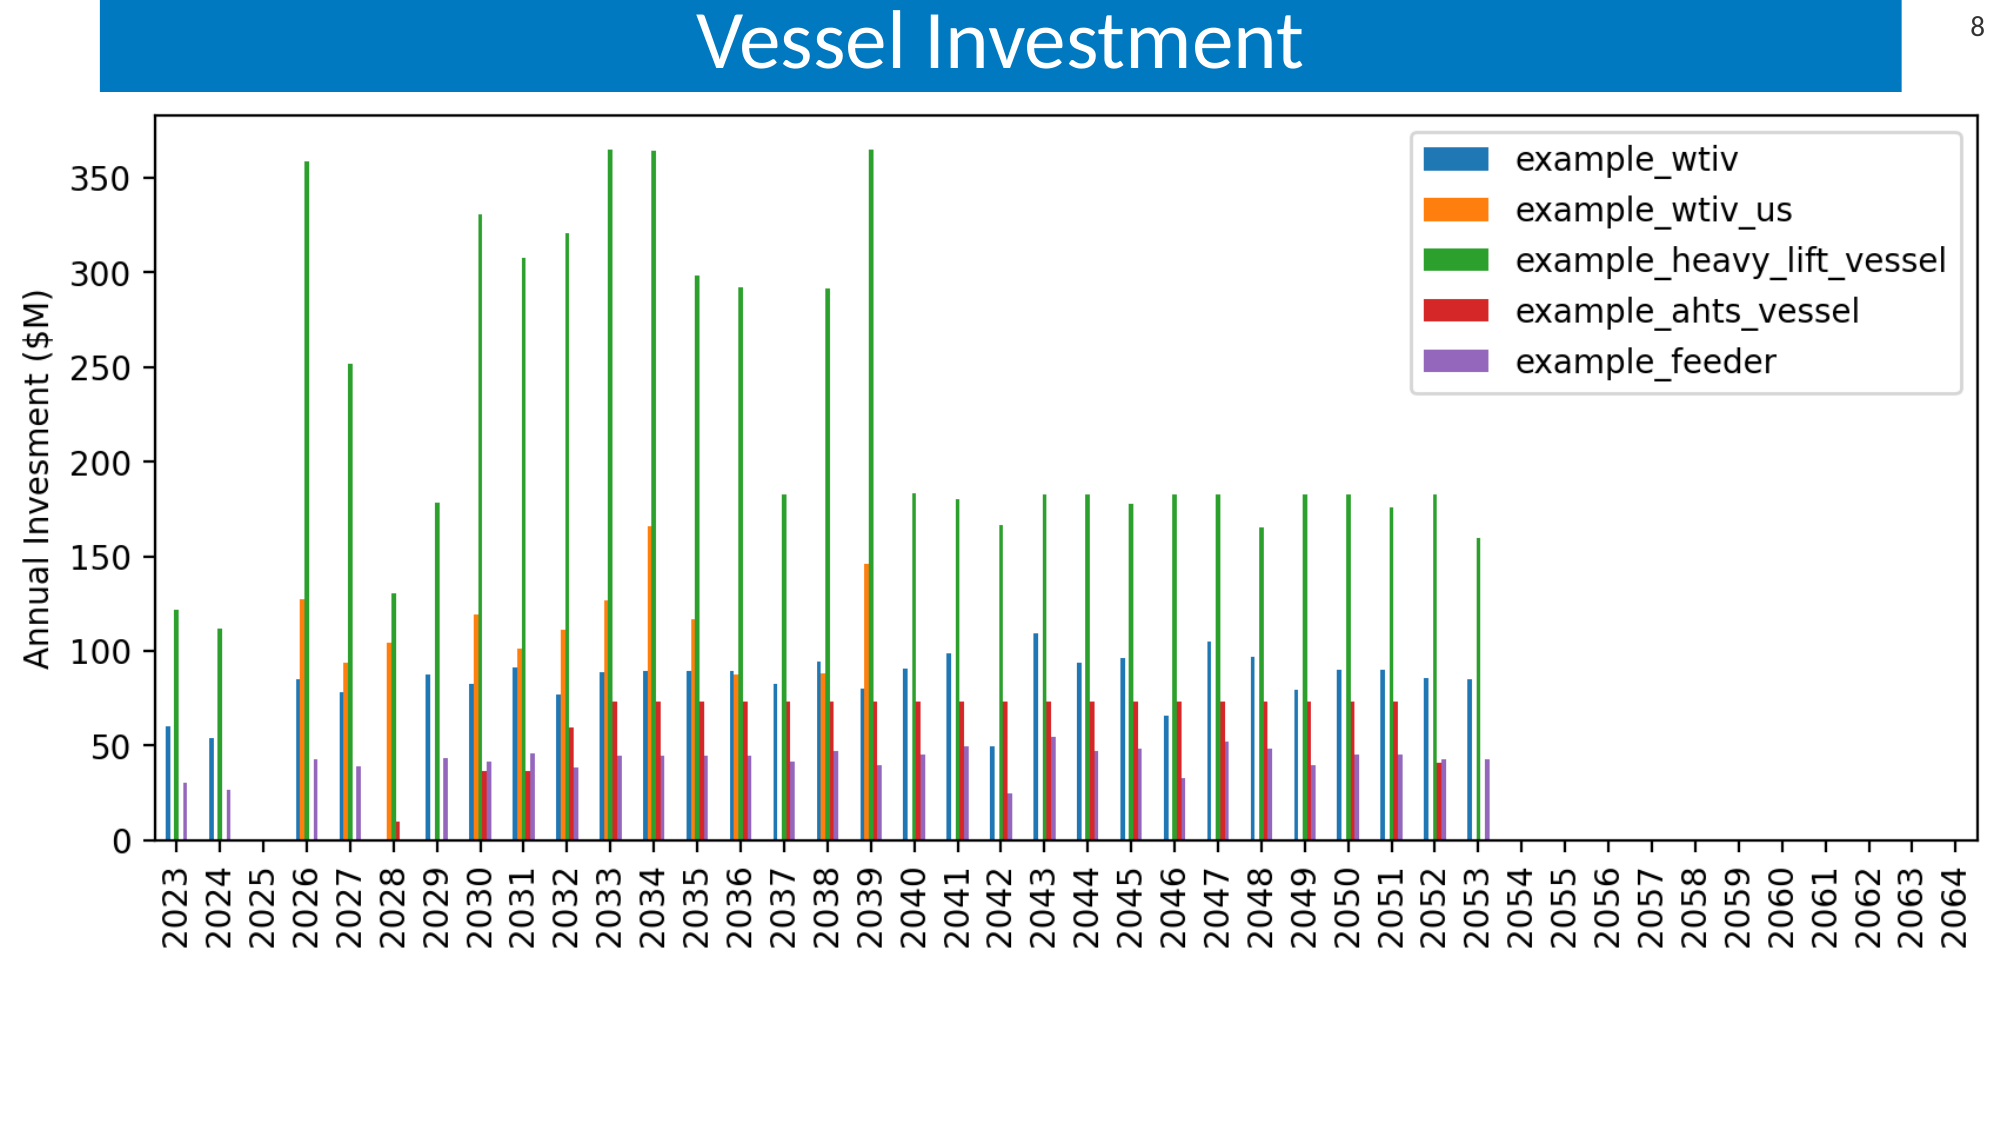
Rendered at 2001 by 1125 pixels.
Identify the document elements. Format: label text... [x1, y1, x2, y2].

picture [0, 92, 2000, 971]
title Vessel Investment [99, 0, 1902, 91]
